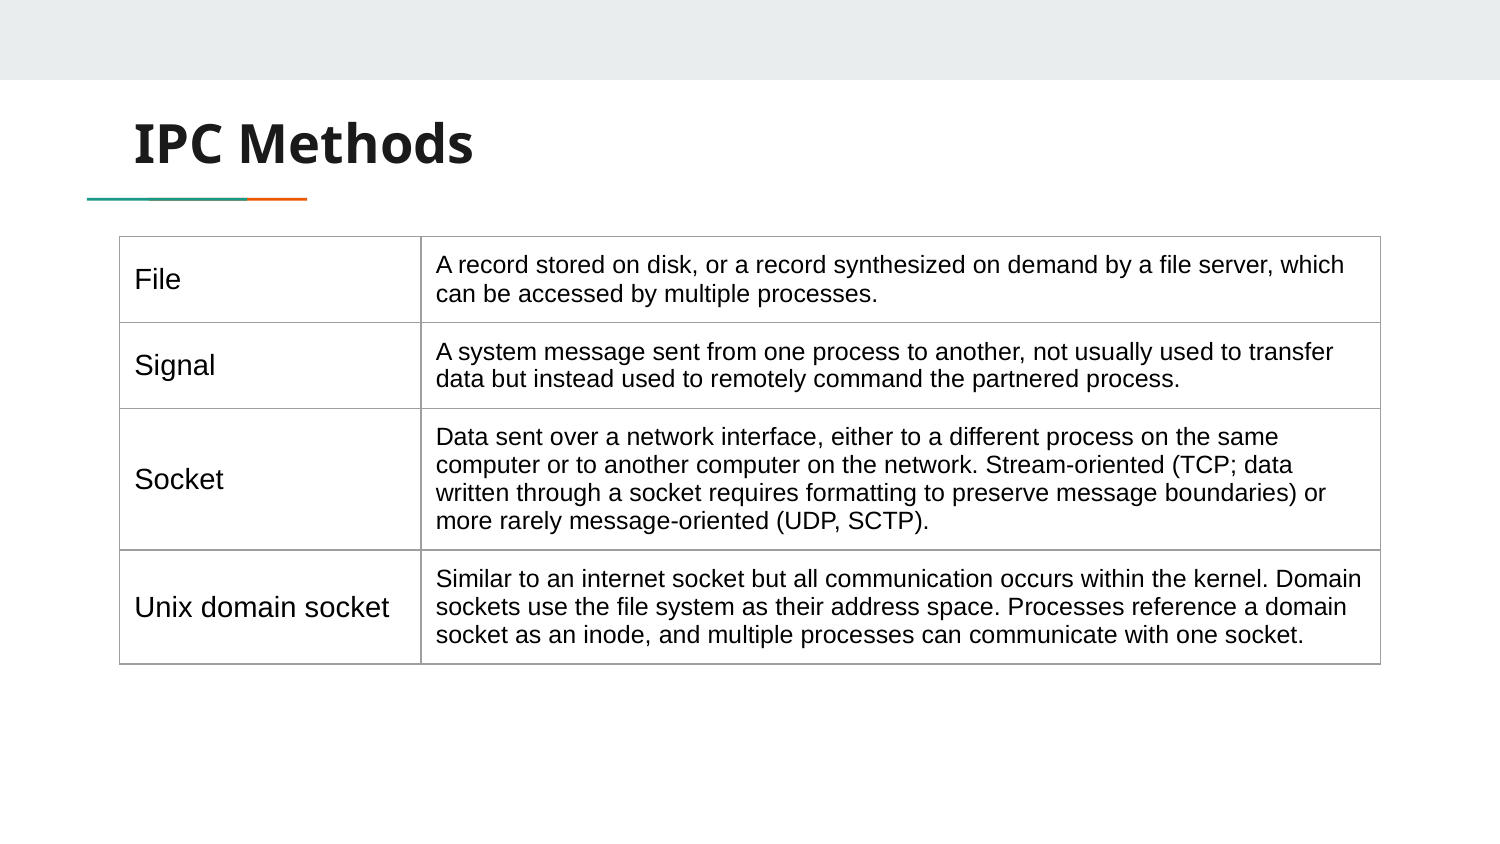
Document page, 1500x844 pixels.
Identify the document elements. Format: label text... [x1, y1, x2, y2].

table_header File [120, 237, 420, 322]
table_cell Signal [120, 323, 420, 408]
table_header A record stored on disk, or a record synthesized on demand by a file server, which can be accessed by multiple processes. [422, 237, 1380, 322]
table_cell A system message sent from one process to another, not usually used to transfer data but instead used to remotely command the partnered process. [422, 323, 1380, 408]
table_cell Similar to an internet socket but all communication occurs within the kernel. Domain sockets use the file system as their address space. Processes reference a domain socket as an inode, and multiple processes can communicate with one socket. [422, 551, 1380, 663]
title IPC Methods [119, 94, 1381, 182]
table_cell Data sent over a network interface, either to a different process on the same computer or to another computer on the network. Stream-oriented (TCP; data written through a socket requires formatting to preserve message boundaries) or more rarely message-oriented (UDP, SCTP). [422, 409, 1380, 549]
table_cell Socket [120, 409, 420, 549]
table_cell Unix domain socket [120, 551, 420, 663]
